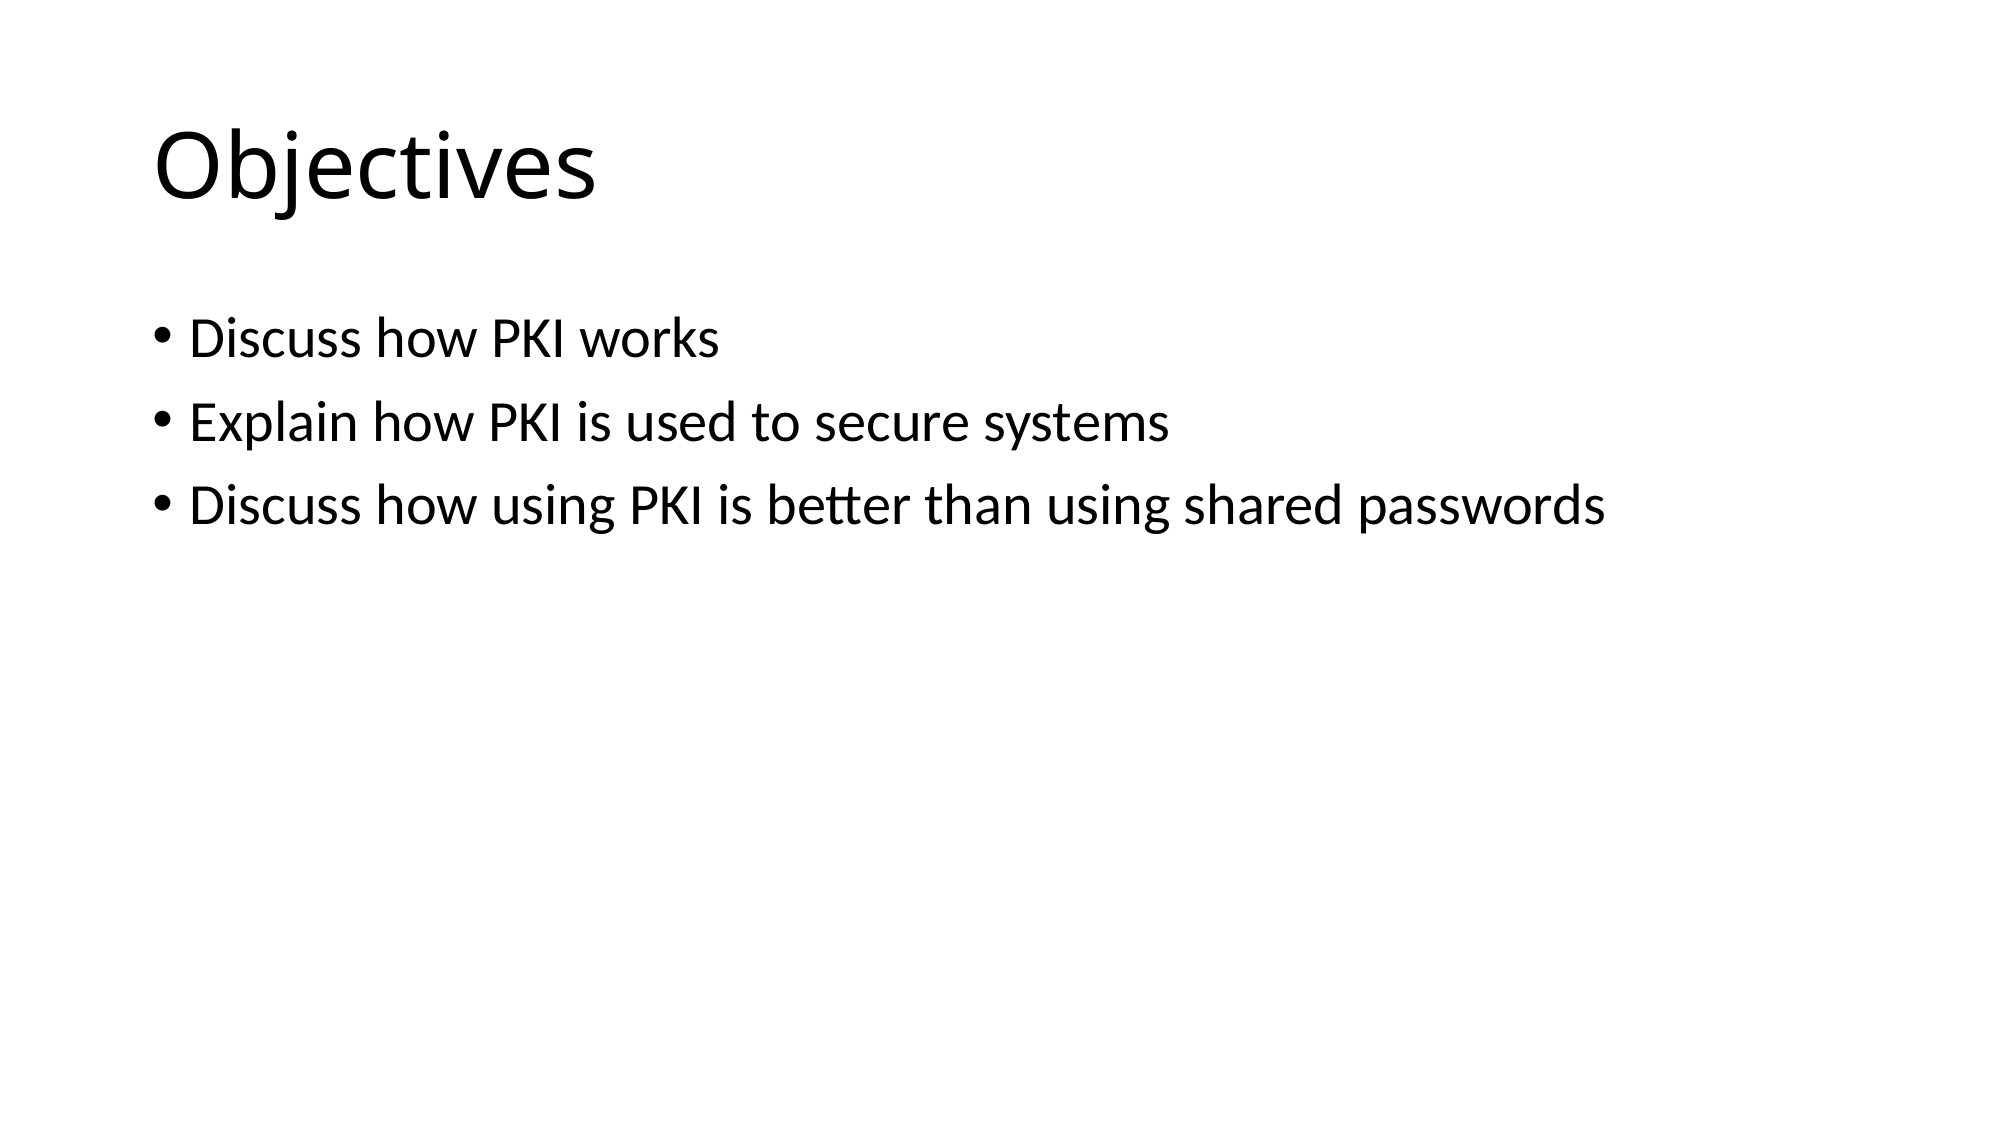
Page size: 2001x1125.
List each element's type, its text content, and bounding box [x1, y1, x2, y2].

list Discuss how PKI works Explain how PKI is used to secure systems Discuss how using PKI is better than using shared passwords [137, 299, 1863, 1014]
title Objectives [137, 59, 1863, 278]
